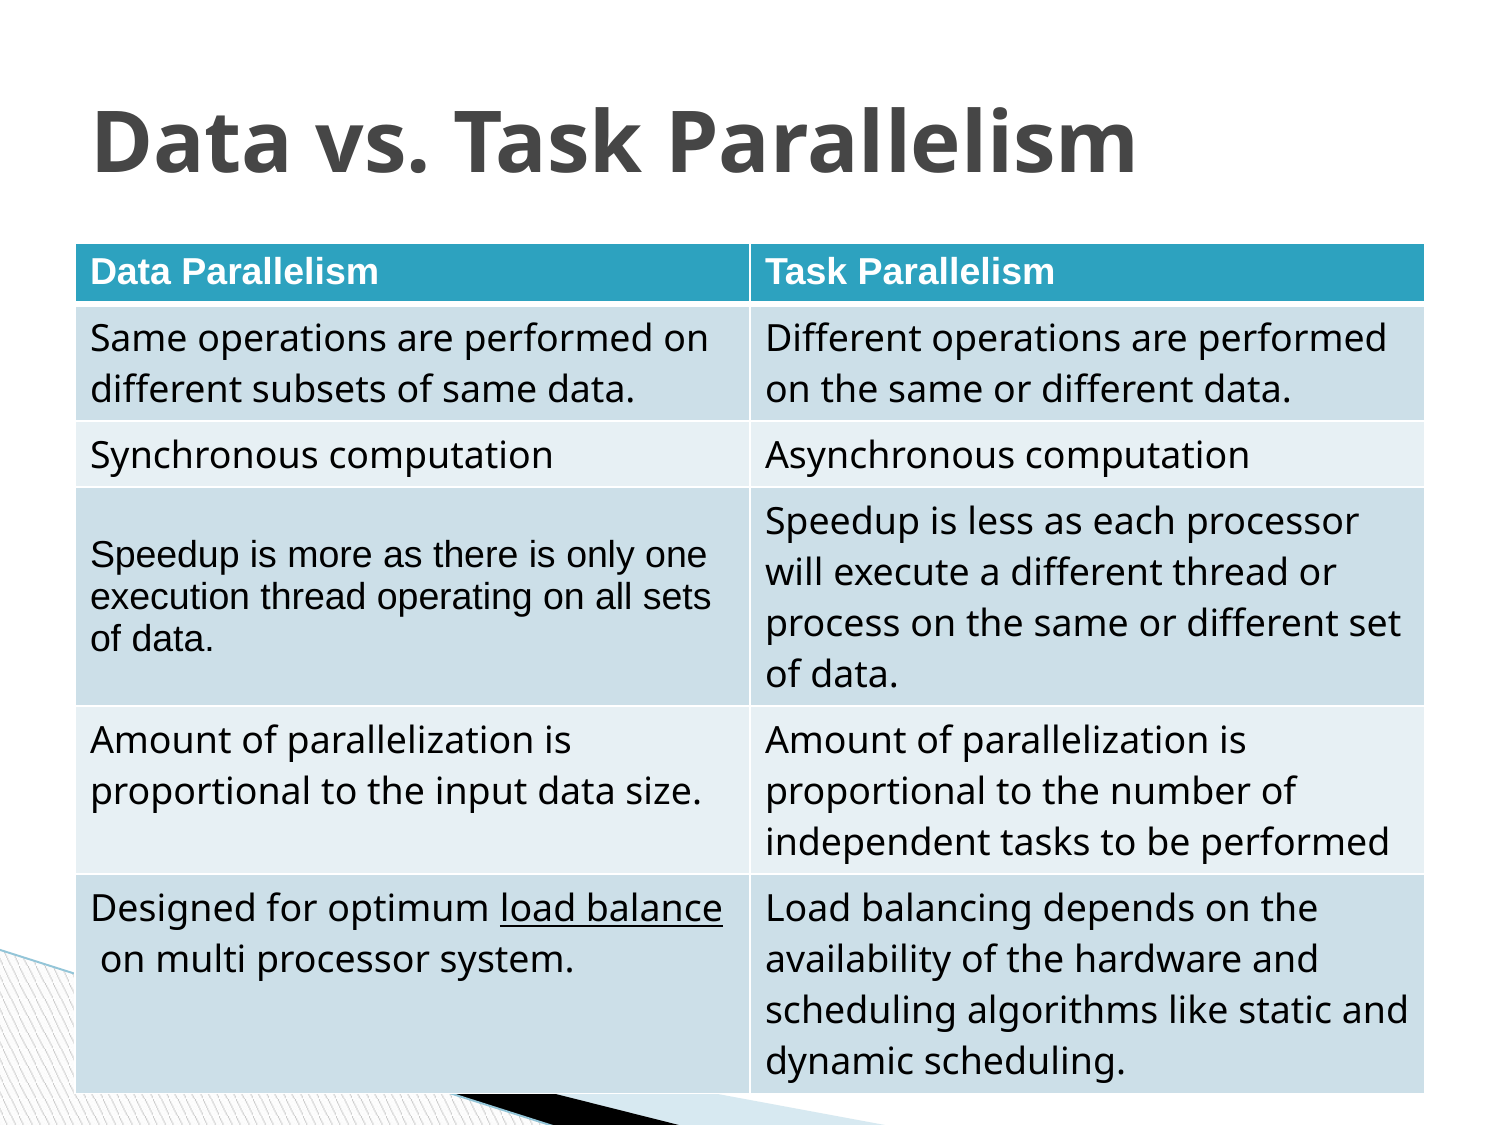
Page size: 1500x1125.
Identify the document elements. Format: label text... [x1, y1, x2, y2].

table_cell Different operations are performed on the same or different data. [751, 307, 1424, 420]
table_cell Same operations are performed on different subsets of same data. [76, 307, 749, 420]
table_header Task Parallelism [751, 244, 1424, 301]
table_cell Amount of parallelization is proportional to the input data size. [76, 707, 749, 873]
table_cell Asynchronous computation [751, 422, 1424, 486]
table_cell Speedup is less as each processor will execute a different thread or process on the same or different set of data. [751, 488, 1424, 705]
table_cell Amount of parallelization is proportional to the number of independent tasks to be performed [751, 707, 1424, 873]
title Data vs. Task Parallelism [75, 45, 1425, 233]
table_cell Load balancing depends on the availability of the hardware and scheduling algorithms like static and dynamic scheduling. [751, 875, 1424, 1093]
table_cell Designed for optimum load balance on multi processor system. [76, 875, 749, 1093]
table_cell Speedup is more as there is only one execution thread operating on all sets of data. [76, 488, 749, 705]
table_cell Synchronous computation [76, 422, 749, 486]
table_header Data Parallelism [76, 244, 749, 301]
